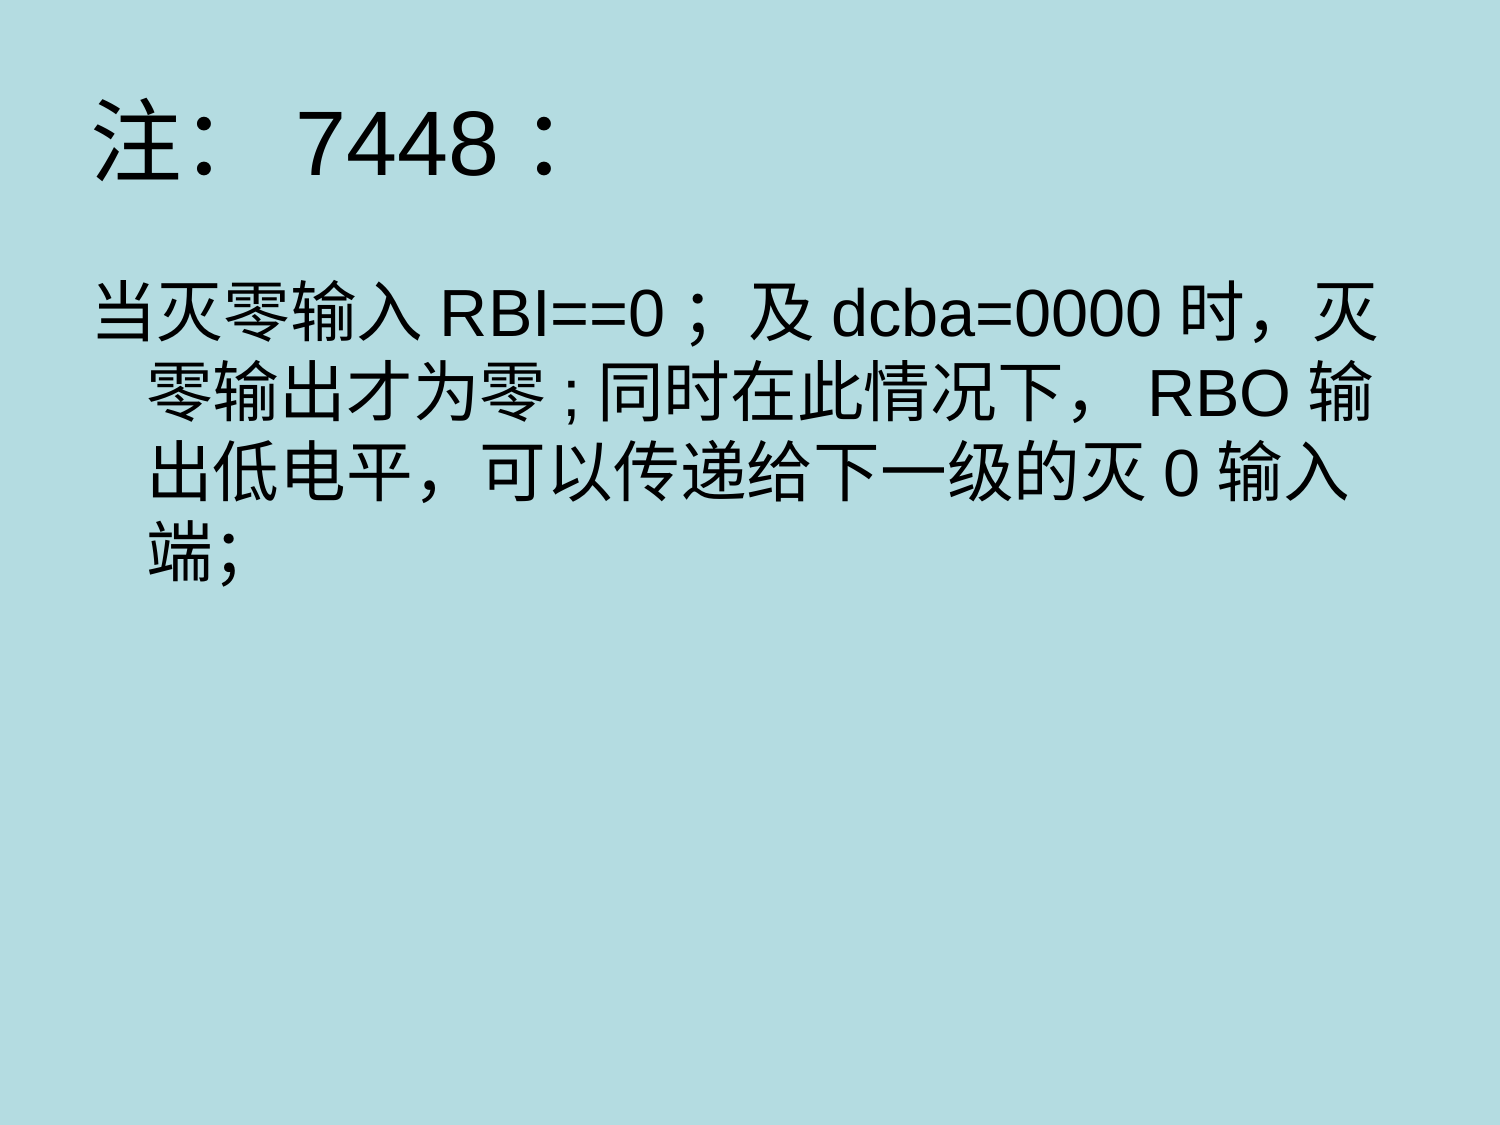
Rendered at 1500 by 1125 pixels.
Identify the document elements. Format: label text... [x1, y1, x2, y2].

title 注：7448： [75, 45, 1425, 233]
list 当灭零输入RBI==0；及dcba=0000时，灭零输出才为零;同时在此情况下，RBO输出低电平，可以传递给下一级的灭0输入端； [75, 262, 1425, 1005]
